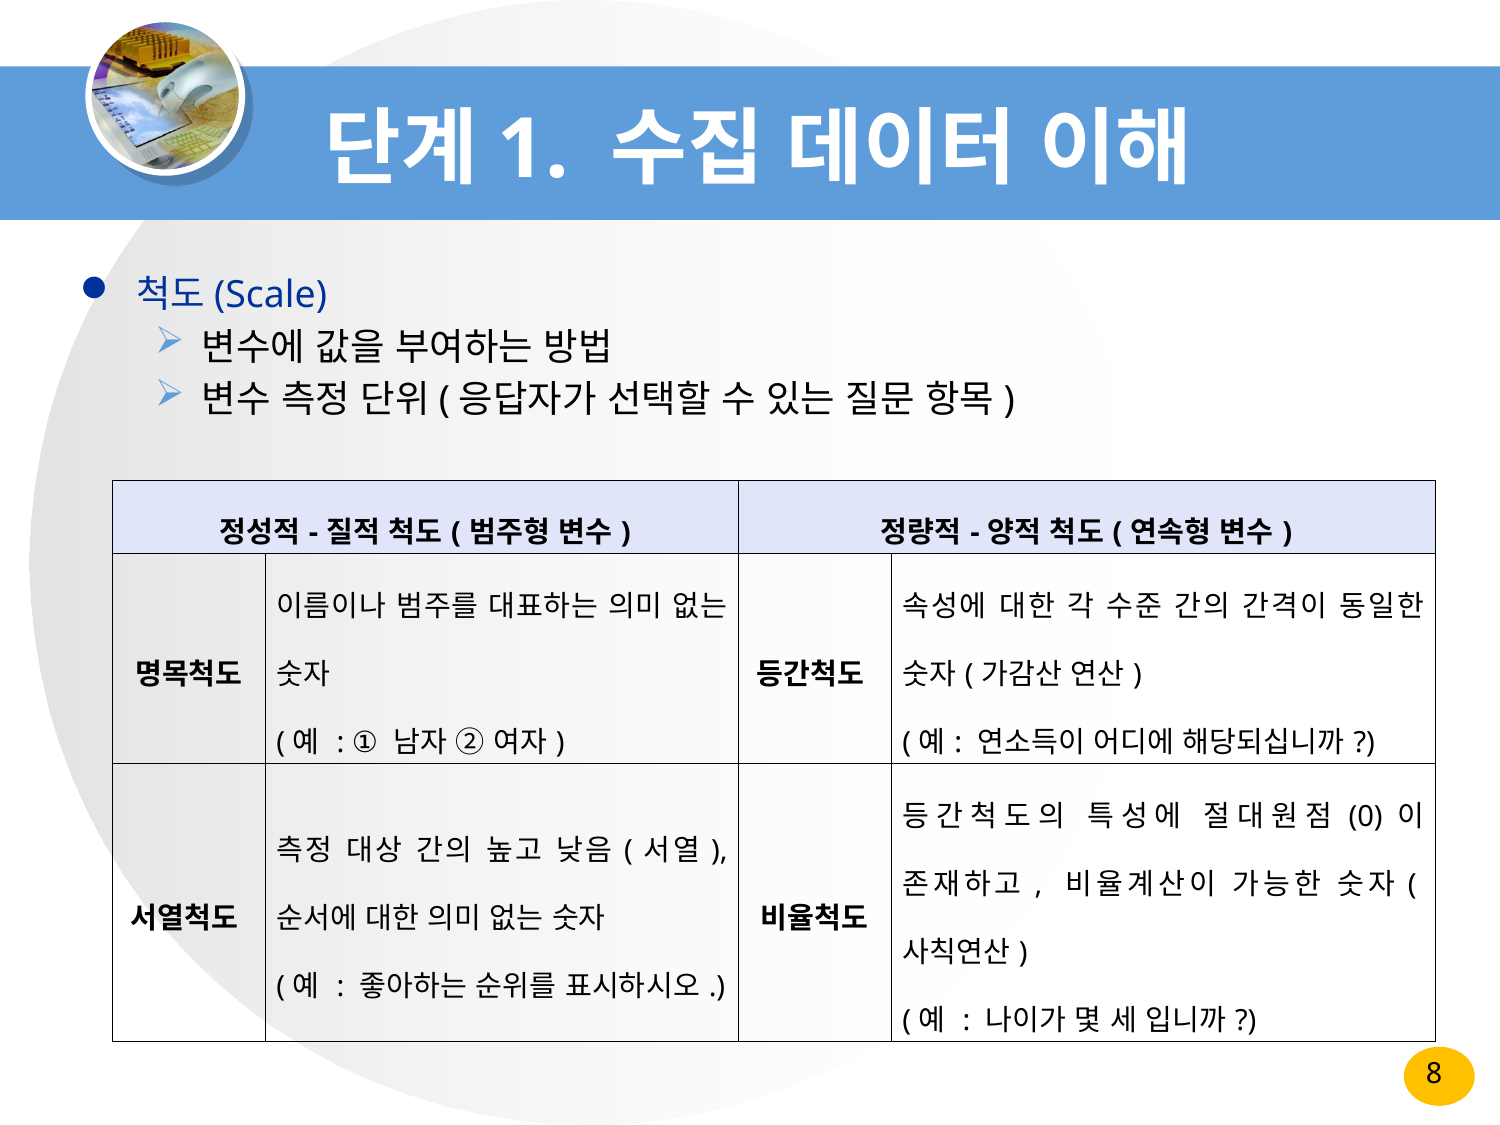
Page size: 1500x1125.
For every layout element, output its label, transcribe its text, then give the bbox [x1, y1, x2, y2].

table_cell 등간척도 [739, 554, 891, 763]
list 척도(Scale) 변수에 값을 부여하는 방법 변수 측정 단위(응답자가 선택할 수 있는 질문 항목) [64, 262, 1415, 457]
table_cell 측정 대상 간의 높고 낮음(서열), 순서에 대한 의미 없는 숫자 (예 : 좋아하는 순위를 표시하시오.) [266, 764, 738, 1041]
slide_number 8 [1368, 1046, 1500, 1090]
table_cell 서열척도 [113, 764, 265, 1041]
table_header 정량적-양적 척도(연속형 변수) [739, 481, 1435, 553]
table_cell 명목척도 [113, 554, 265, 763]
table_cell 비율척도 [739, 764, 891, 1041]
table_cell 속성에 대한 각 수준 간의 간격이 동일한 숫자(가감산 연산) (예: 연소득이 어디에 해당되십니까?) [892, 554, 1435, 763]
table_cell 이름이나 범주를 대표하는 의미 없는 숫자 (예 : ① 남자 ② 여자) [266, 554, 738, 763]
table_header 정성적-질적 척도(범주형 변수) [113, 481, 738, 553]
table_cell 등간척도의 특성에 절대원점(0)이 존재하고, 비율계산이 가능한 숫자(사칙연산) (예 : 나이가 몇 세 입니까?) [892, 764, 1435, 1041]
title 단계1. 수집 데이터 이해 [17, 87, 1500, 200]
picture [93, 23, 238, 87]
